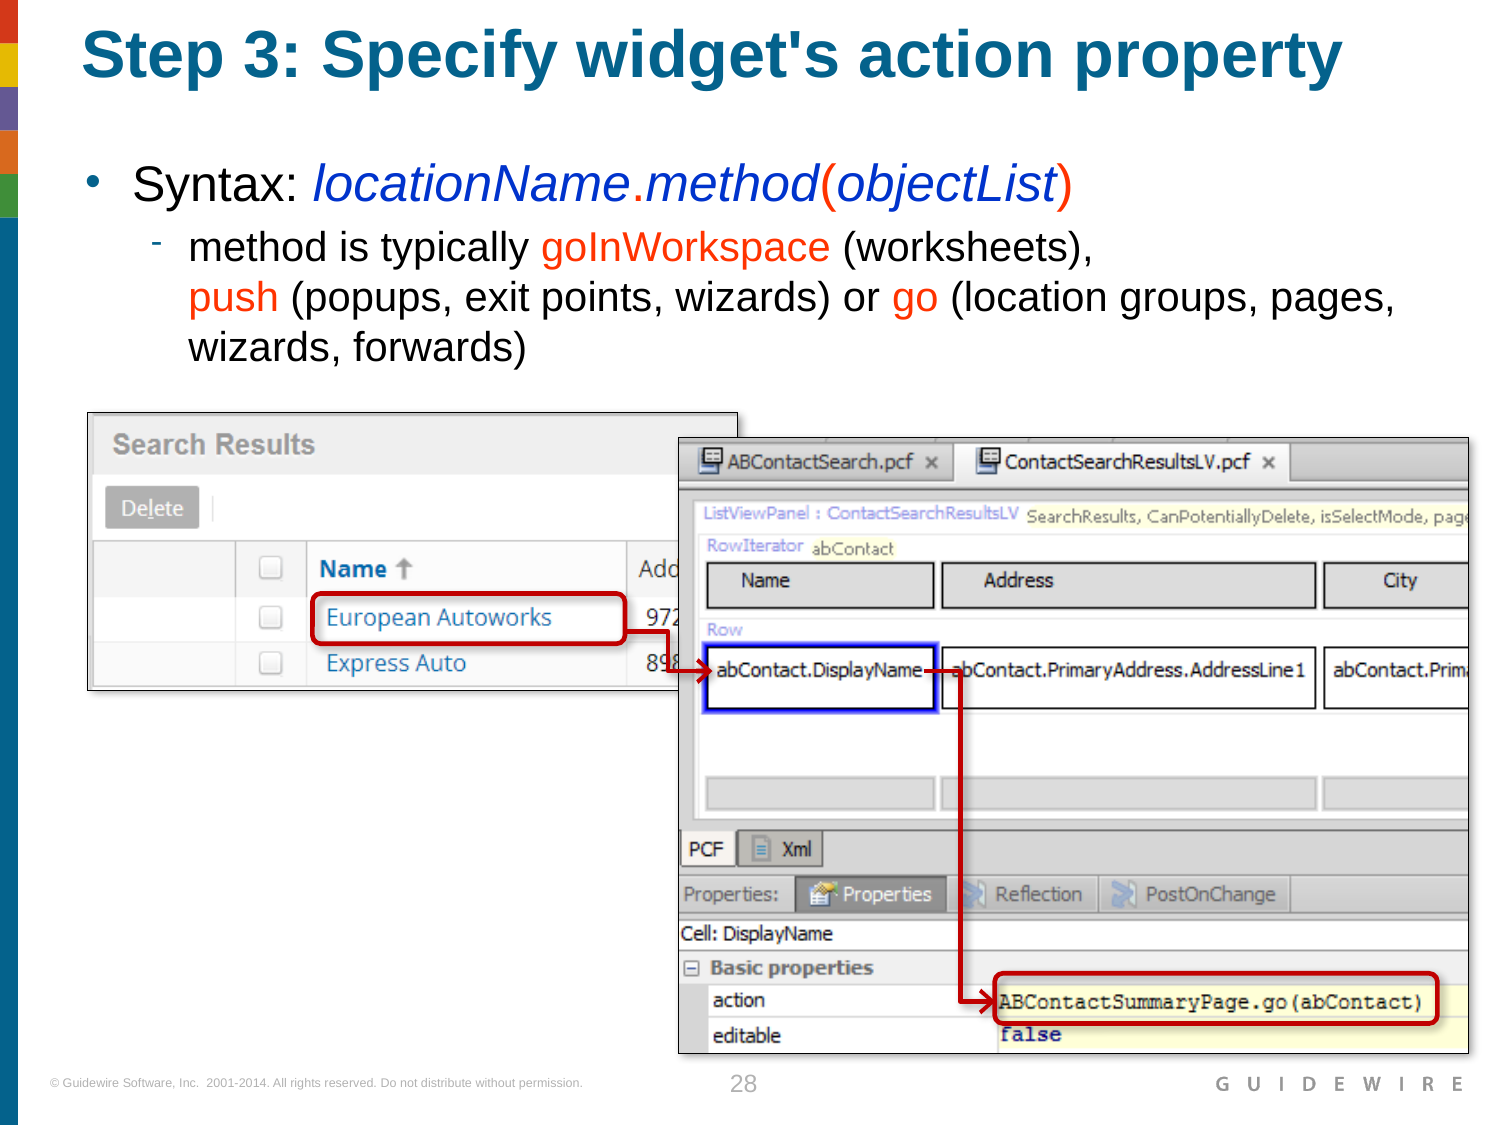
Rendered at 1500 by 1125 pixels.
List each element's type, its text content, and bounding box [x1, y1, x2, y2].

title Step 3: Specify widget's action property [81, 19, 1446, 142]
picture [87, 411, 738, 690]
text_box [923, 670, 996, 1002]
picture [677, 437, 1469, 1054]
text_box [624, 631, 713, 672]
list Syntax: locationName.method(objectList) method is typically goInWorkspace (worksheets), push (popups, exit points, wizards) or go (location groups, pages, wizards, forwards) [85, 149, 1450, 429]
picture [1215, 1073, 1480, 1096]
